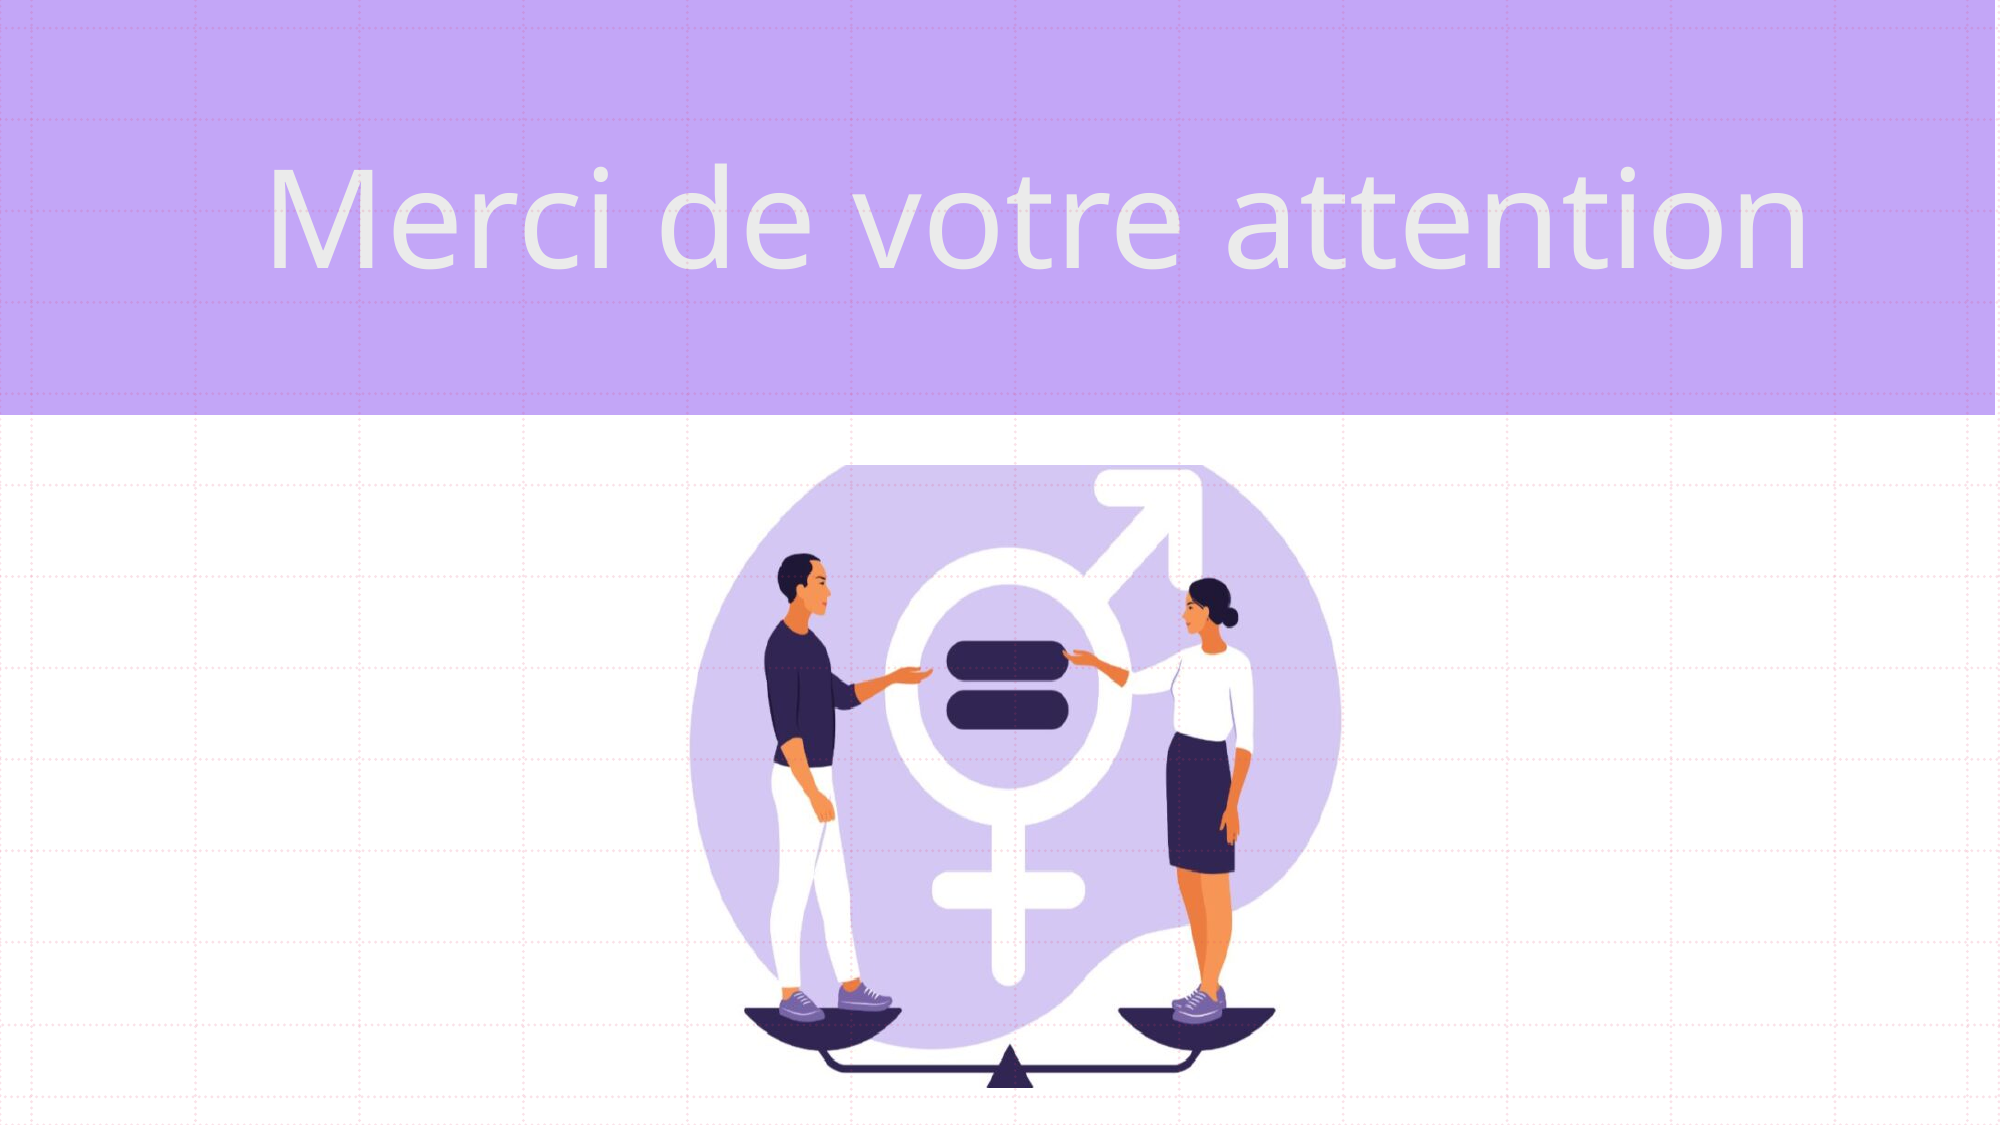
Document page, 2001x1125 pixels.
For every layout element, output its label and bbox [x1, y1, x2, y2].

text_box [0, 0, 2000, 1125]
